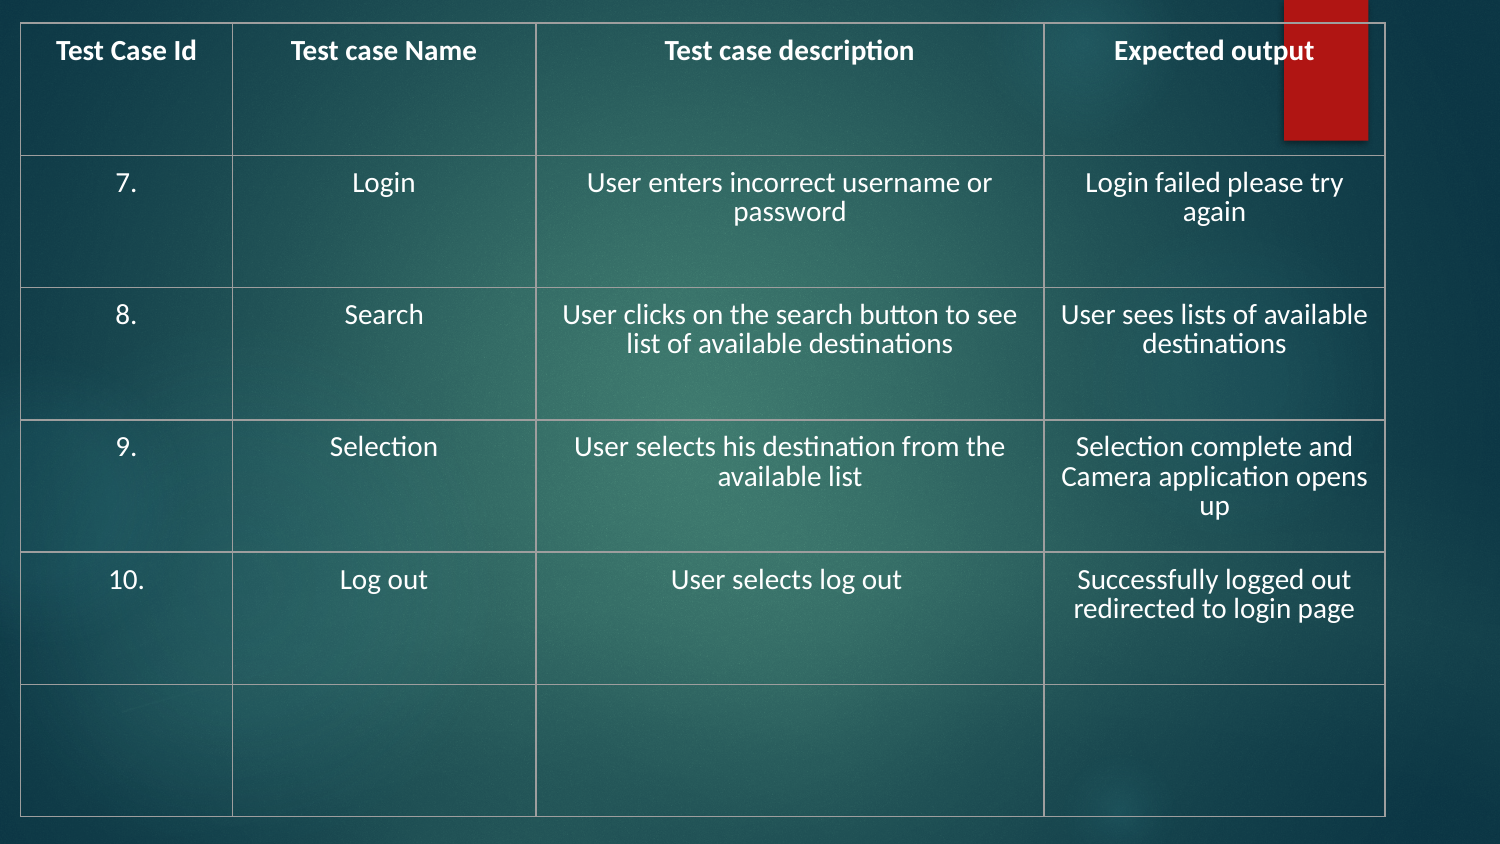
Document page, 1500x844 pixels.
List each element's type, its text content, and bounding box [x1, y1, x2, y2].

table_cell [1045, 685, 1384, 816]
table_header Test Case Id [21, 24, 232, 155]
table_cell Selection [233, 421, 535, 551]
table_header Test case description [537, 24, 1043, 155]
picture [0, 0, 1500, 844]
table_cell 8. [21, 288, 232, 419]
table_cell [537, 685, 1043, 816]
table_cell Login [233, 156, 535, 287]
table_header Test case Name [233, 24, 535, 155]
table_cell User selects log out [537, 553, 1043, 684]
table_cell Log out [233, 553, 535, 684]
table_cell 7. [21, 156, 232, 287]
table_cell [21, 685, 232, 816]
table_cell Search [233, 288, 535, 419]
table_cell 10. [21, 553, 232, 684]
table_cell 9. [21, 421, 232, 551]
table_header Expected output [1045, 24, 1384, 155]
table_cell Selection complete and Camera application opens up [1045, 421, 1384, 551]
table_cell User selects his destination from the available list [537, 421, 1043, 551]
table_cell [233, 685, 535, 816]
table_cell User clicks on the search button to see list of available destinations [537, 288, 1043, 419]
table_cell User sees lists of available destinations [1045, 288, 1384, 419]
table_cell User enters incorrect username or password [537, 156, 1043, 287]
table_cell Successfully logged out redirected to login page [1045, 553, 1384, 684]
table_cell Login failed please try again [1045, 156, 1384, 287]
